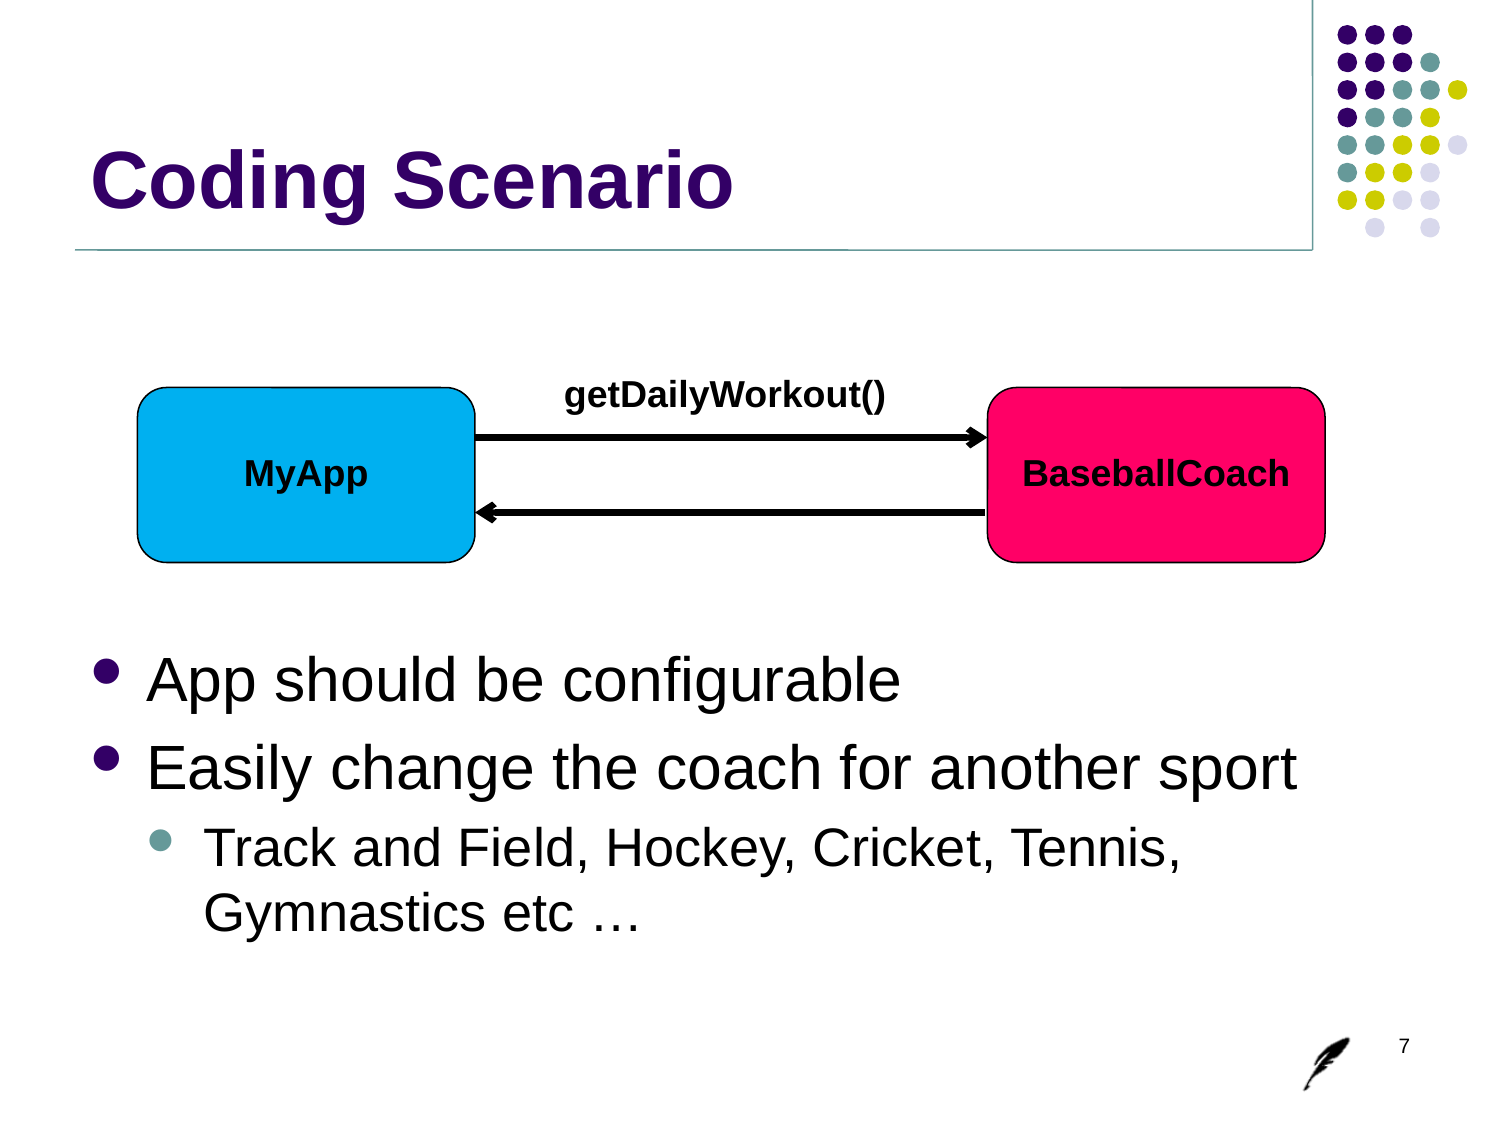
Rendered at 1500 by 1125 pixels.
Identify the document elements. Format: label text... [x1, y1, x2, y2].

title Coding Scenario [75, 20, 1313, 233]
text_box MyApp [137, 387, 475, 563]
text_box BaseballCoach [987, 387, 1326, 563]
text_box getDailyWorkout() [512, 362, 938, 437]
slide_number 7 [1074, 1025, 1425, 1100]
list App should be configurable Easily change the coach for another sport Track and Field, Hockey, Cricket, Tennis, Gymnastics etc … [75, 282, 1425, 1006]
